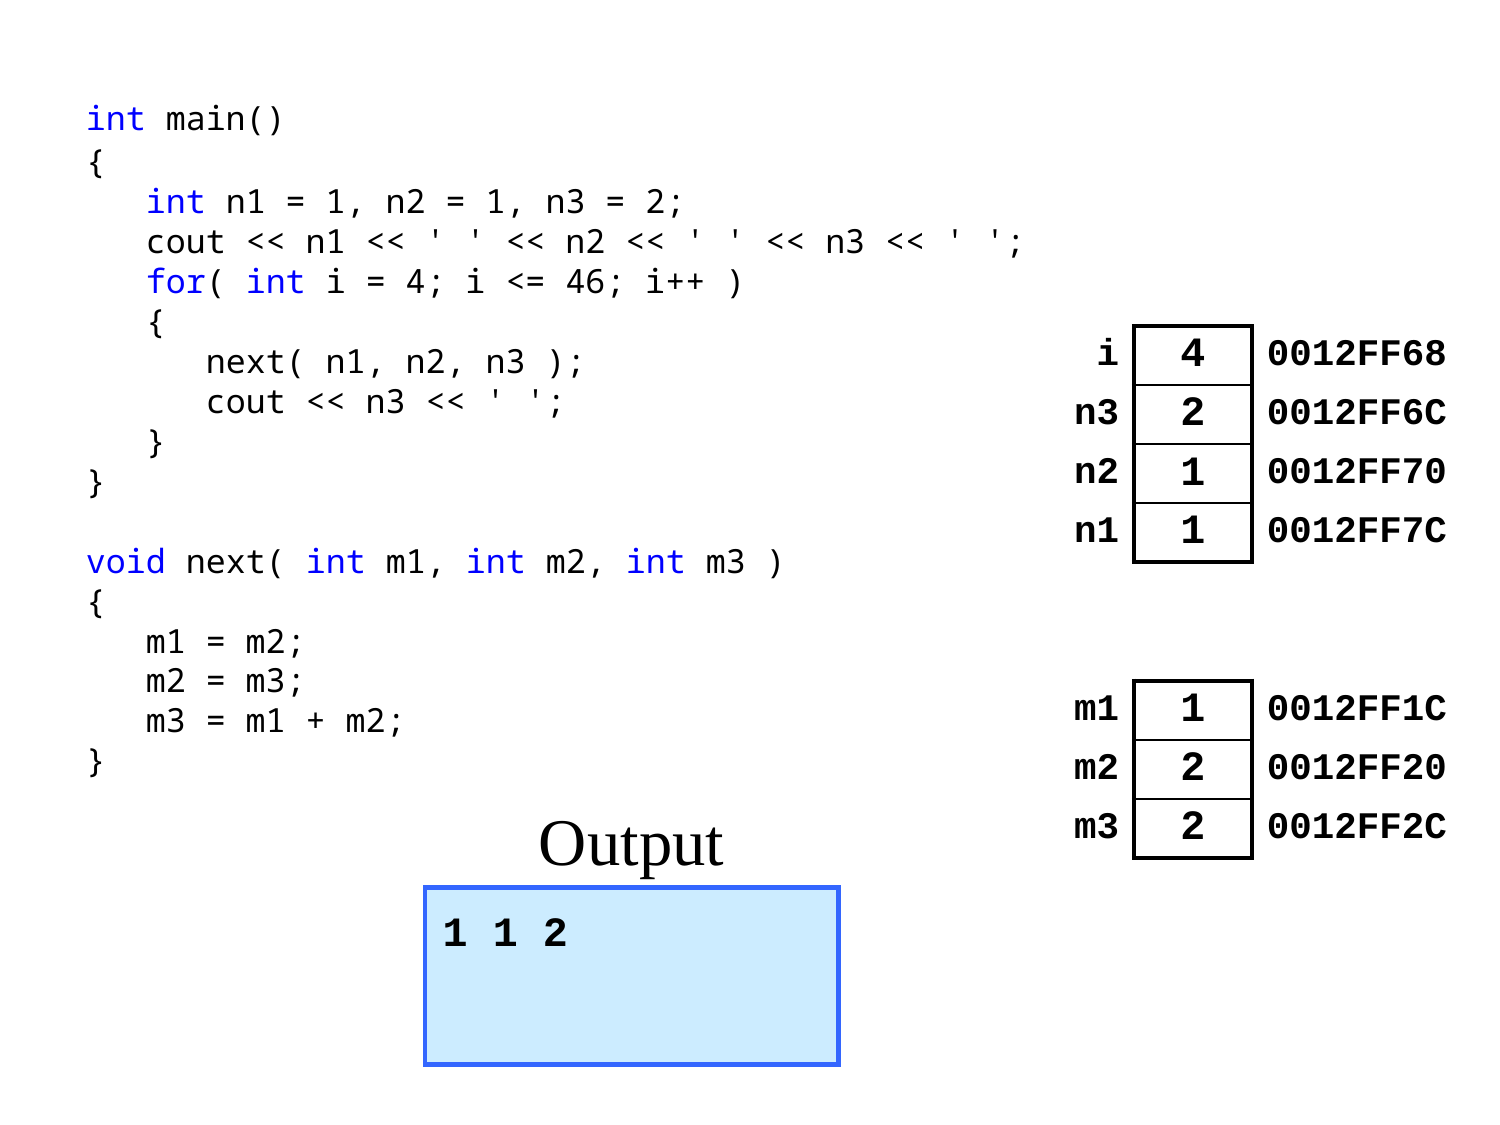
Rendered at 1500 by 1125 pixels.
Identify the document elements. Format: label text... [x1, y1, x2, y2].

table_header i [1045, 326, 1132, 385]
table_cell n3 [1045, 385, 1132, 444]
table_cell 0012FF7C [1254, 503, 1459, 562]
table_cell 1 [1136, 445, 1250, 502]
table_header 0012FF68 [1254, 326, 1459, 385]
table_cell 0012FF2C [1254, 799, 1459, 858]
table_header 0012FF1C [1254, 681, 1459, 740]
text_box Output [513, 798, 750, 888]
table_cell 2 [1136, 741, 1250, 798]
table_cell n2 [1045, 444, 1132, 503]
table_cell 2 [1136, 386, 1250, 443]
table_cell 2 [1136, 800, 1250, 856]
table_cell 1 [1136, 504, 1250, 560]
table_cell m2 [1045, 740, 1132, 799]
text_box 1 1 2 [425, 887, 839, 1065]
table_header 1 [1136, 683, 1250, 739]
list int main() { int n1 = 1, n2 = 1, n3 = 2; cout << n1 << ' ' << n2 << ' ' << n3 << ' '; for( int i = 4; i <= 46; i++ ) { next( n1, n2, n3 ); cout << n3 << ' '; } } void next( int m1, int m2, int m3 ) { m1 = m2; m2 = m3; m3 = m1 + m2; } [70, 89, 1046, 799]
table_cell 0012FF70 [1254, 444, 1459, 503]
table_cell 0012FF6C [1254, 385, 1459, 444]
table_header 4 [1136, 328, 1250, 384]
table_cell n1 [1045, 503, 1132, 562]
table_cell m3 [1045, 799, 1132, 858]
table_header m1 [1045, 681, 1132, 740]
table_cell 0012FF20 [1254, 740, 1459, 799]
